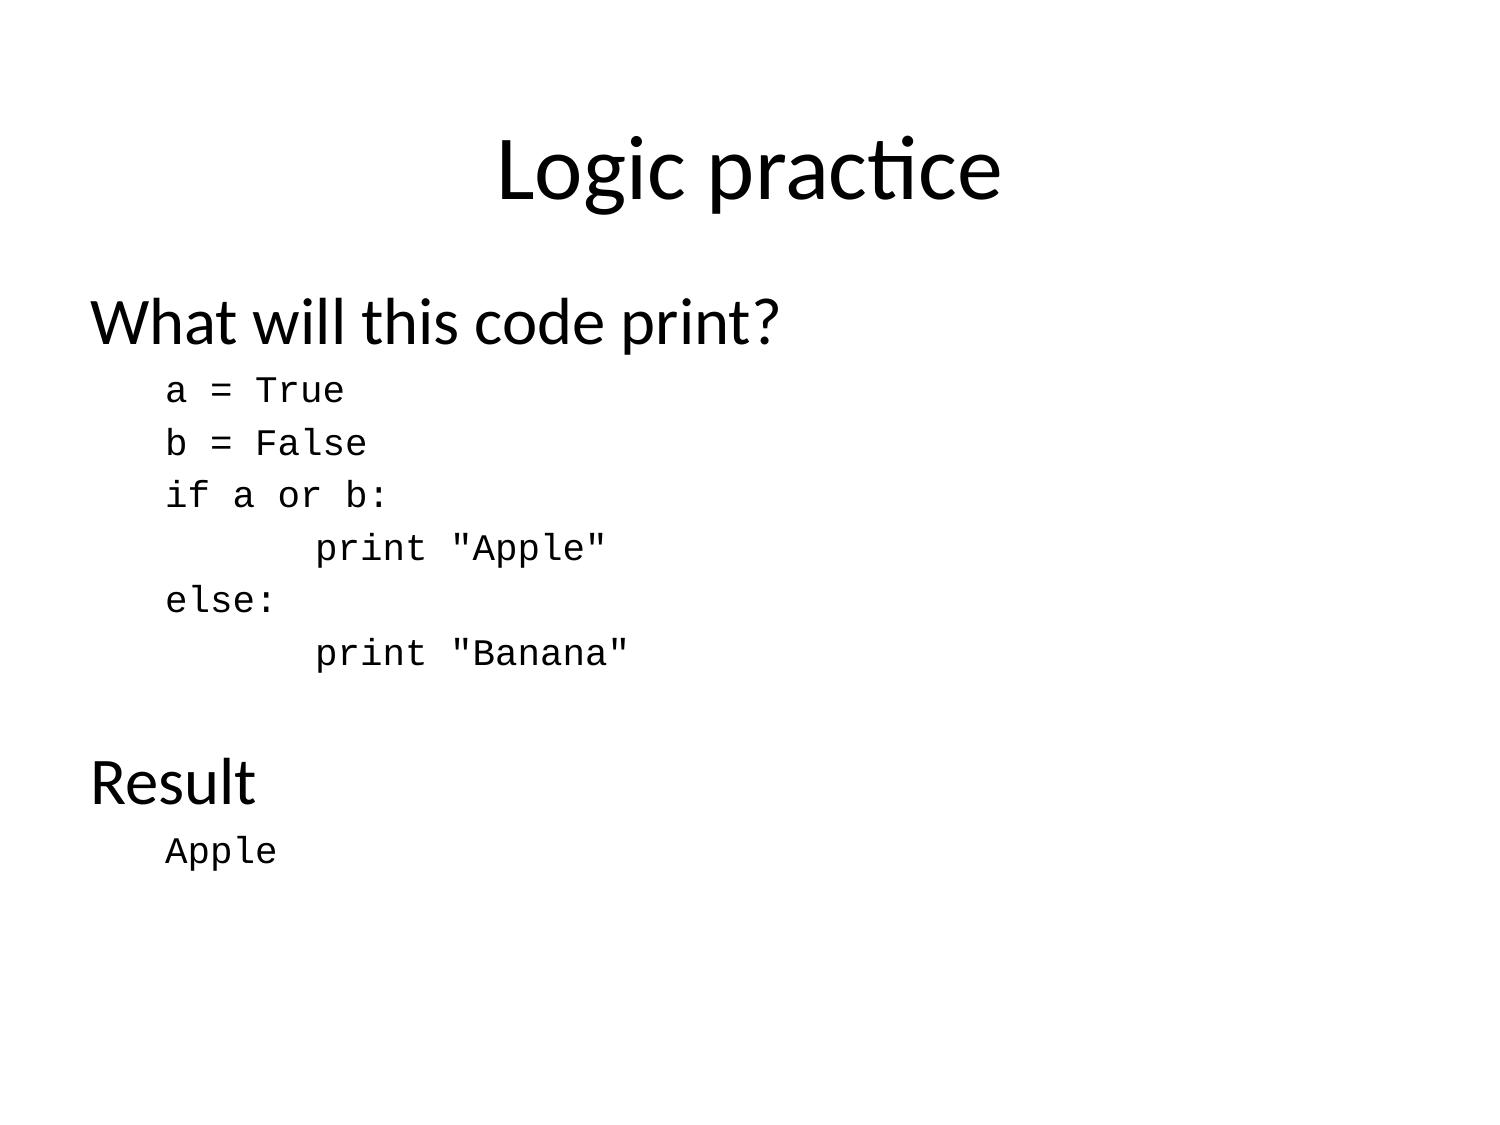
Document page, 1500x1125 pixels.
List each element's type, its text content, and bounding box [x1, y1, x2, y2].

list What will this code print? a = True b = False if a or b: print "Apple" else: print "Banana" Result Apple [75, 262, 1425, 1005]
title Logic practice [75, 45, 1425, 233]
